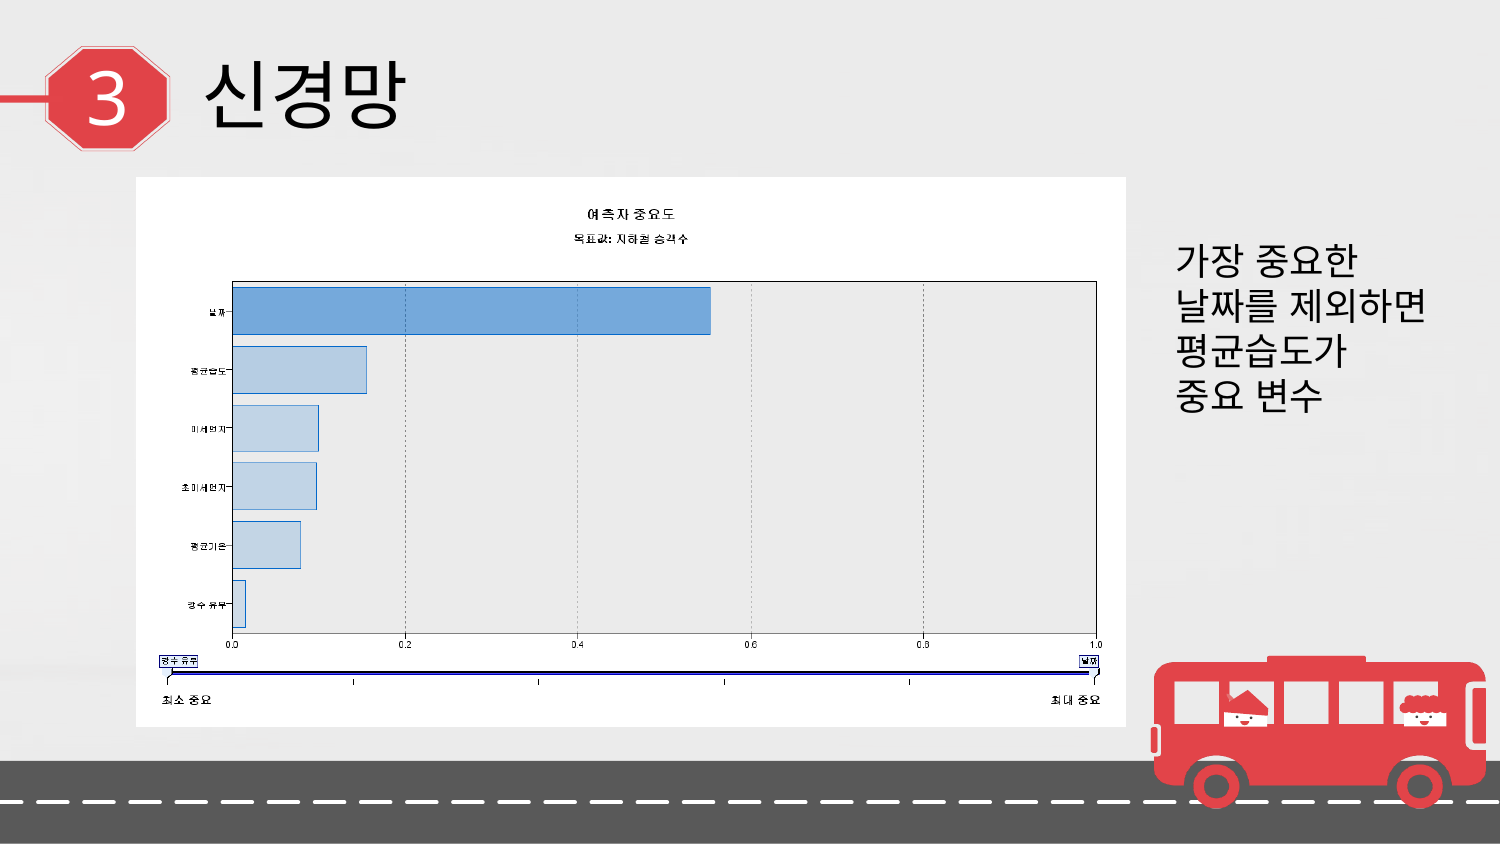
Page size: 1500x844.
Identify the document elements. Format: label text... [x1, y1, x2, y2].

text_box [1133, 635, 1500, 818]
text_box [0, 760, 1500, 844]
text_box 가장 중요한 날짜를 제외하면 평균습도가 중요 변수 [1161, 230, 1500, 426]
picture [136, 177, 1126, 727]
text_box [0, 40, 434, 157]
